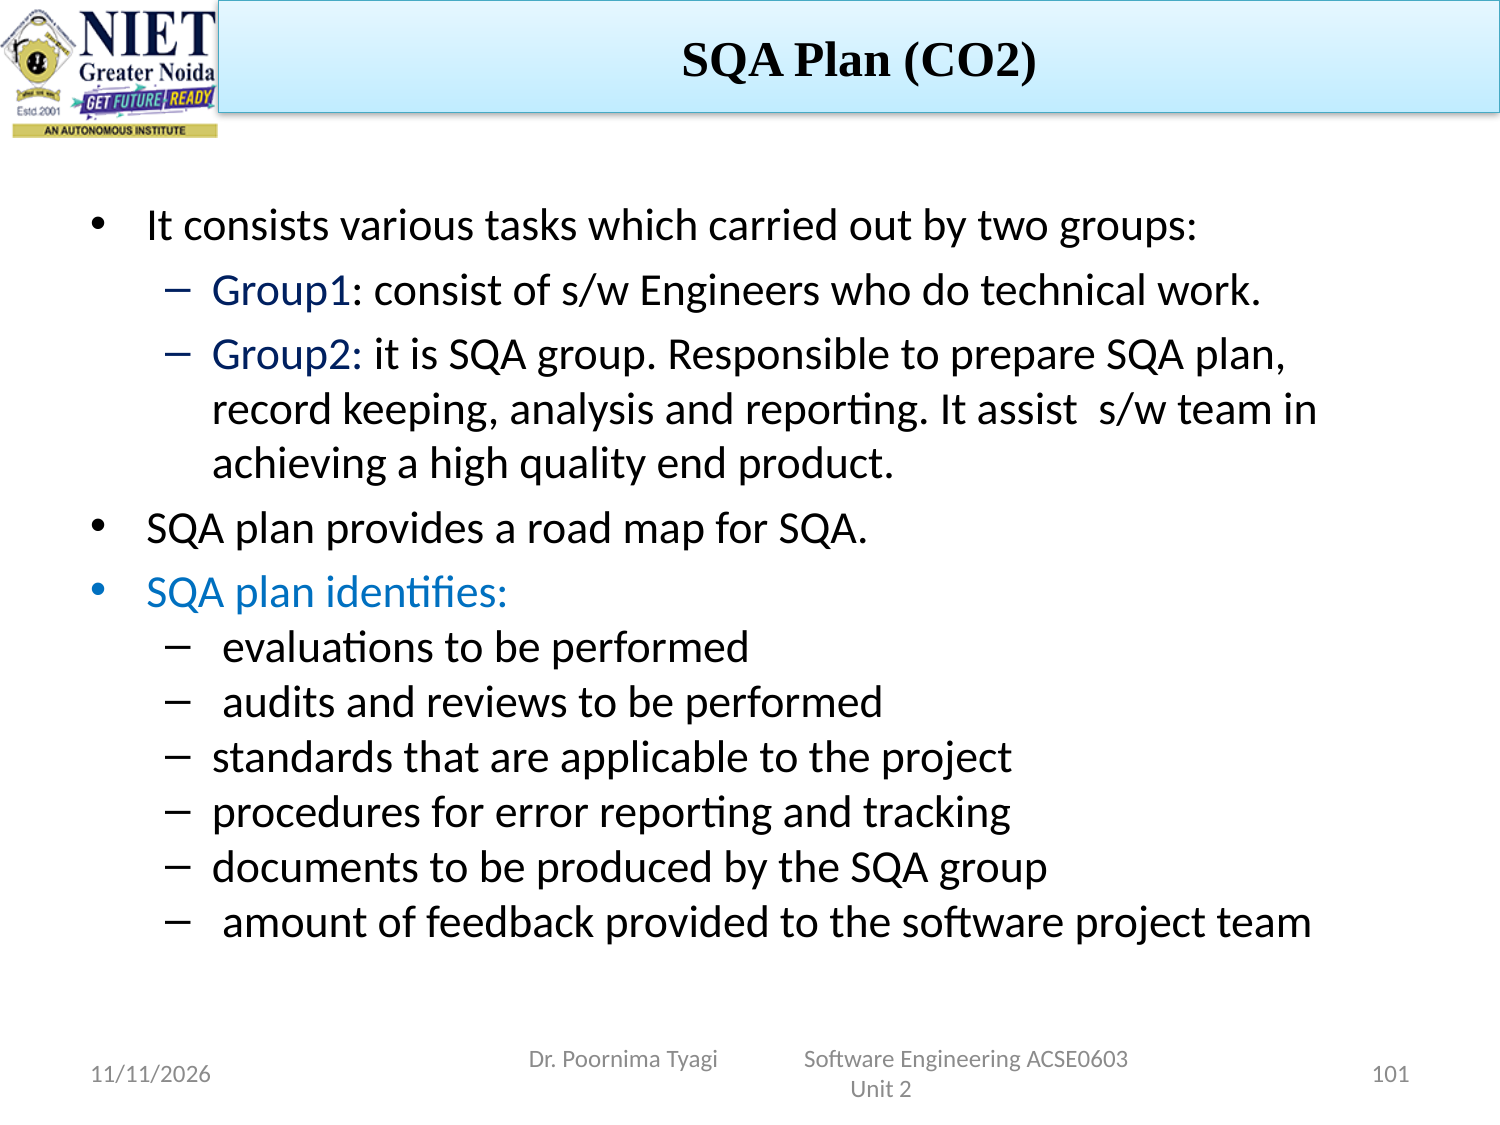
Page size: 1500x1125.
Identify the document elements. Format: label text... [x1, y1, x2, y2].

list It consists various tasks which carried out by two groups: Group1: consist of s/w Engineers who do technical work. Group2: it is SQA group. Responsible to prepare SQA plan, record keeping, analysis and reporting. It assist s/w team in achieving a high quality end product. SQA plan provides a road map for SQA. SQA plan identifies: evaluations to be performed audits and reviews to be performed standards that are applicable to the project procedures for error reporting and tracking documents to be produced by the SQA group amount of feedback provided to the software project team [75, 187, 1400, 975]
footer Dr. Poornima Tyagi Software Engineering ACSE0603 Unit 2 [512, 1042, 1250, 1103]
slide_number 101 [1250, 1042, 1425, 1103]
picture [0, 9, 218, 138]
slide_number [75, 1042, 425, 1103]
text_box SQA Plan (CO2) [218, 0, 1500, 113]
